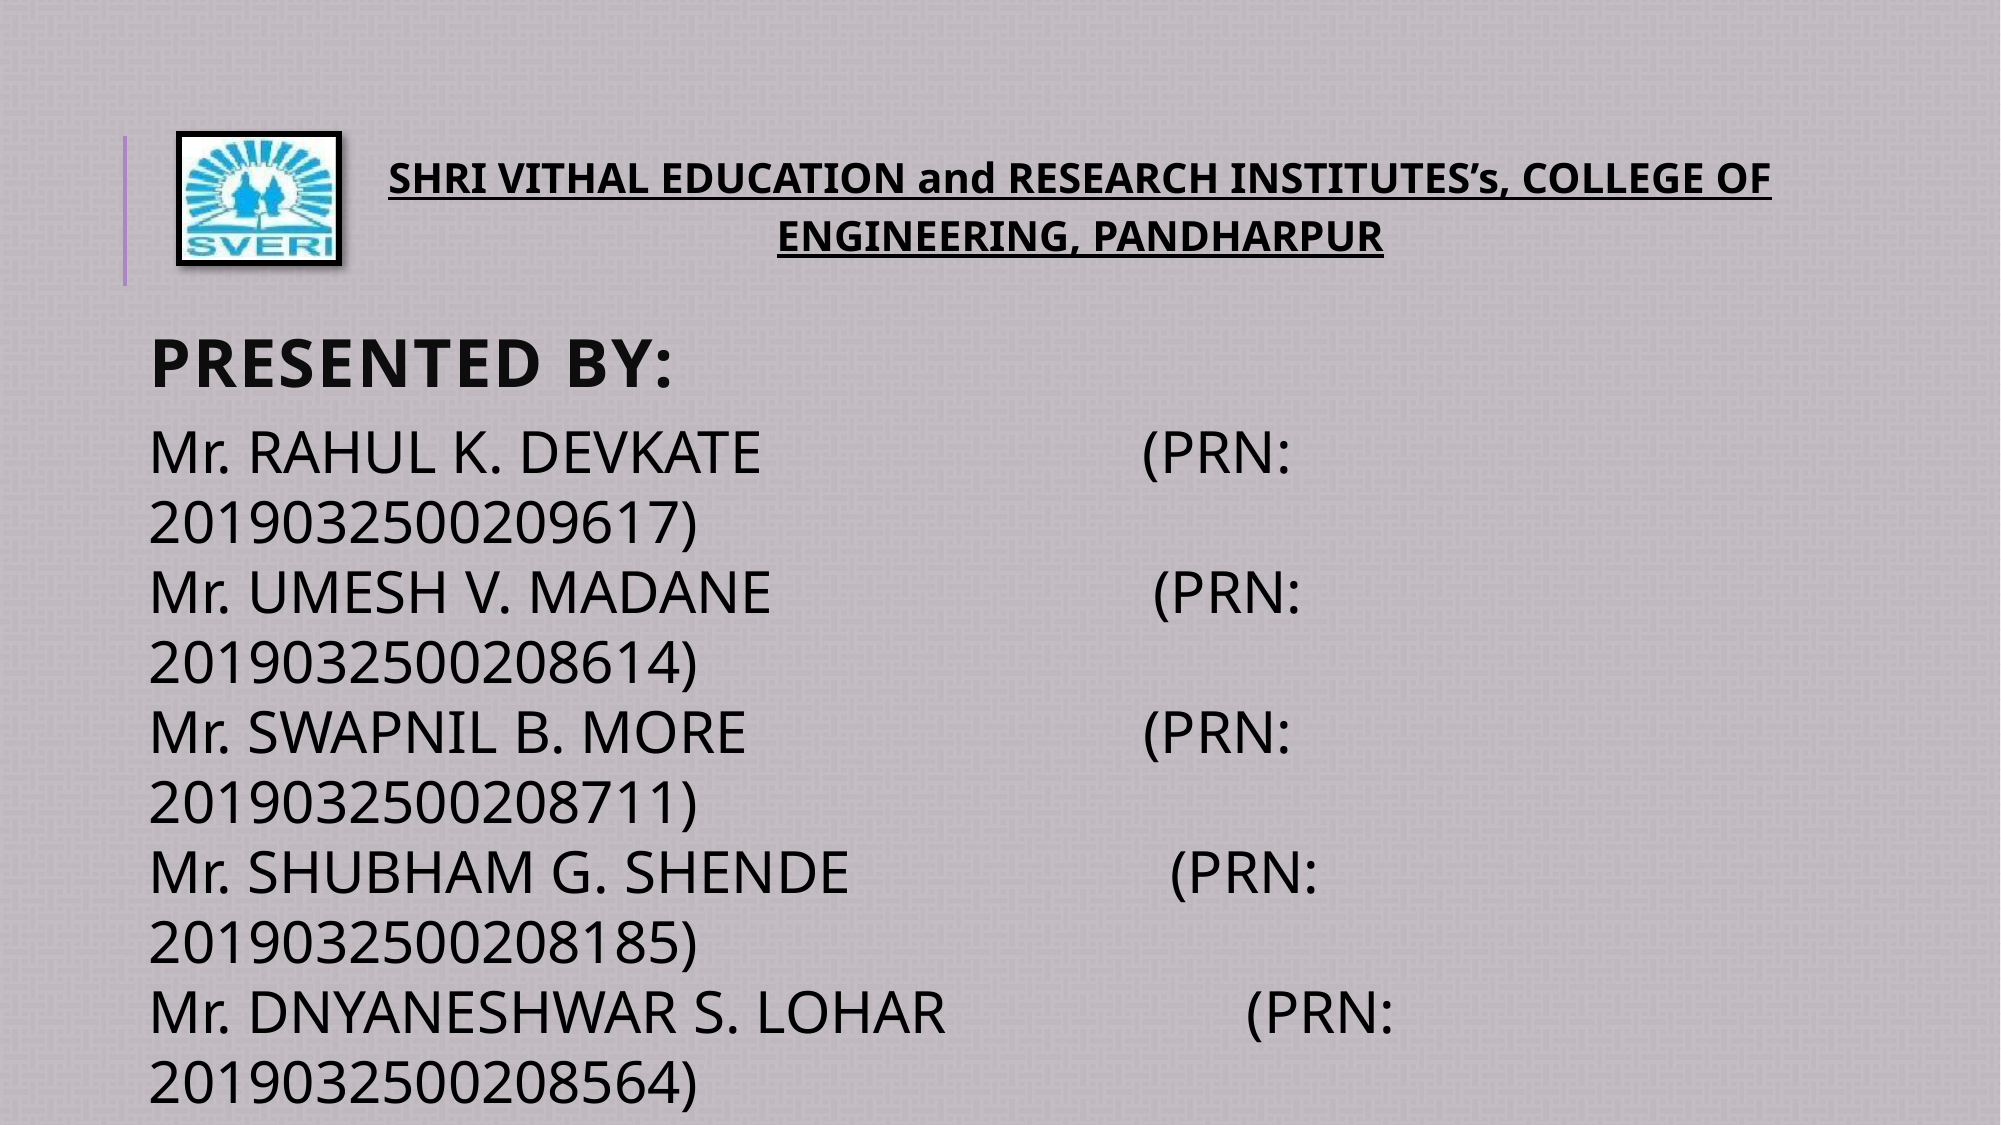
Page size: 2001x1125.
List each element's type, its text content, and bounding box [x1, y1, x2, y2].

picture [181, 136, 336, 260]
text_box Mr. RAHUL K. DEVKATE (PRN: 2019032500209617) Mr. UMESH V. MADANE (PRN: 2019032500208614) Mr. SWAPNIL B. MORE (PRN: 2019032500208711) Mr. SHUBHAM G. SHENDE (PRN: 2019032500208185) Mr. DNYANESHWAR S. LOHAR (PRN: 2019032500208564) Project guide: Mr. Shrikant Salotagi [134, 408, 1815, 1125]
title Presented by: [134, 299, 1729, 408]
text_box SHRI VITHAL EDUCATION and RESEARCH INSTITUTES’s, COLLEGE OF ENGINEERING, PANDHARPUR [336, 137, 1842, 267]
